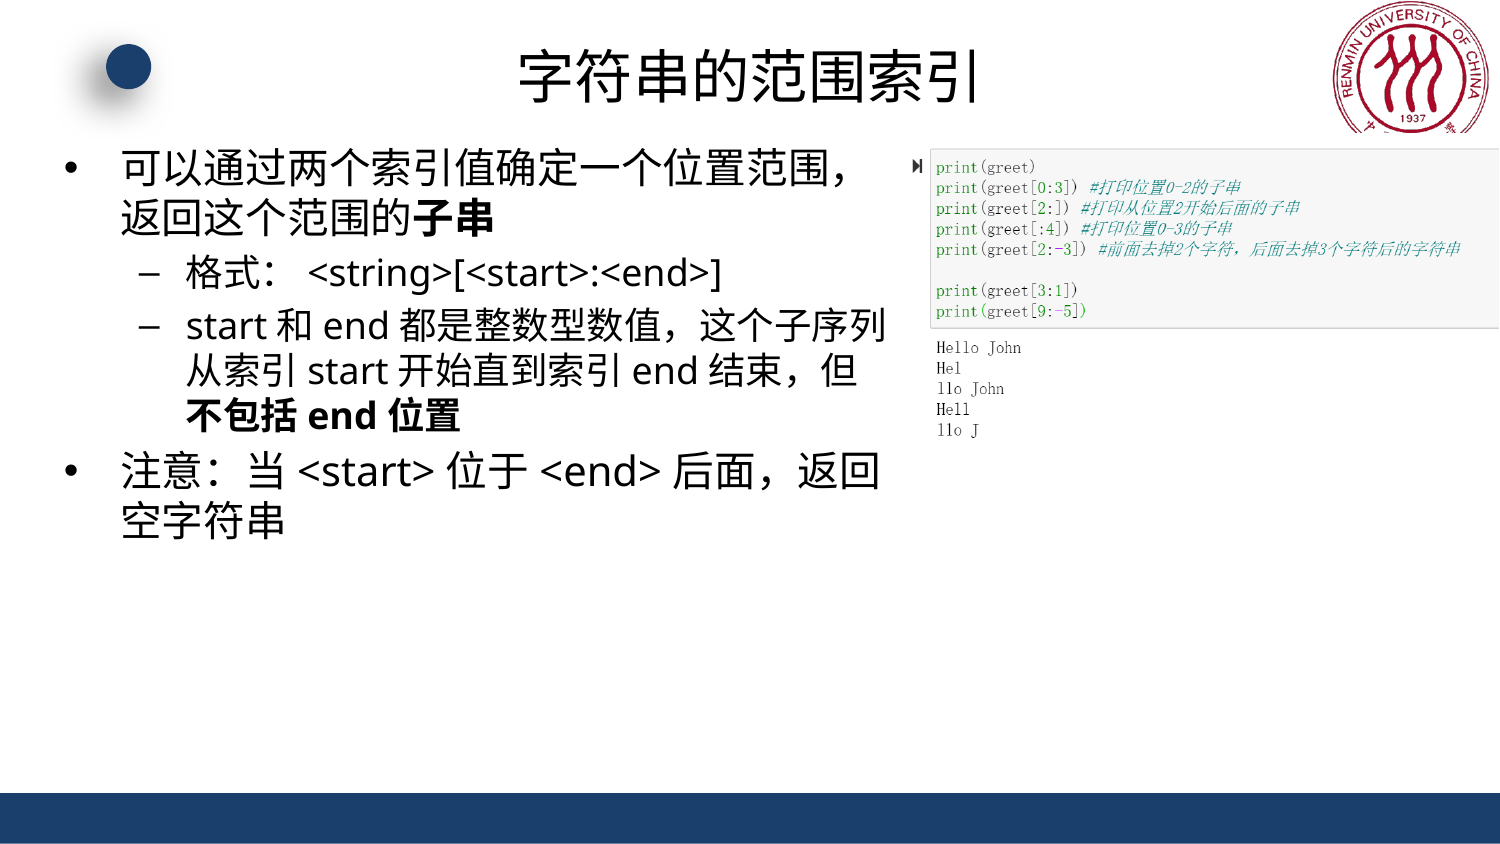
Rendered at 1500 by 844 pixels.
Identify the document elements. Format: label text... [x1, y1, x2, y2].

list 可以通过两个索引值确定一个位置范围，返回这个范围的子串 格式：<string>[<start>:<end>] start和end都是整数型数值，这个子序列从索引start开始直到索引end结束，但不包括end位置 注意：当<start>位于<end>后面，返回空字符串 [48, 134, 904, 781]
title 字符串的范围索引 [75, 33, 1425, 116]
picture [902, 0, 1500, 458]
